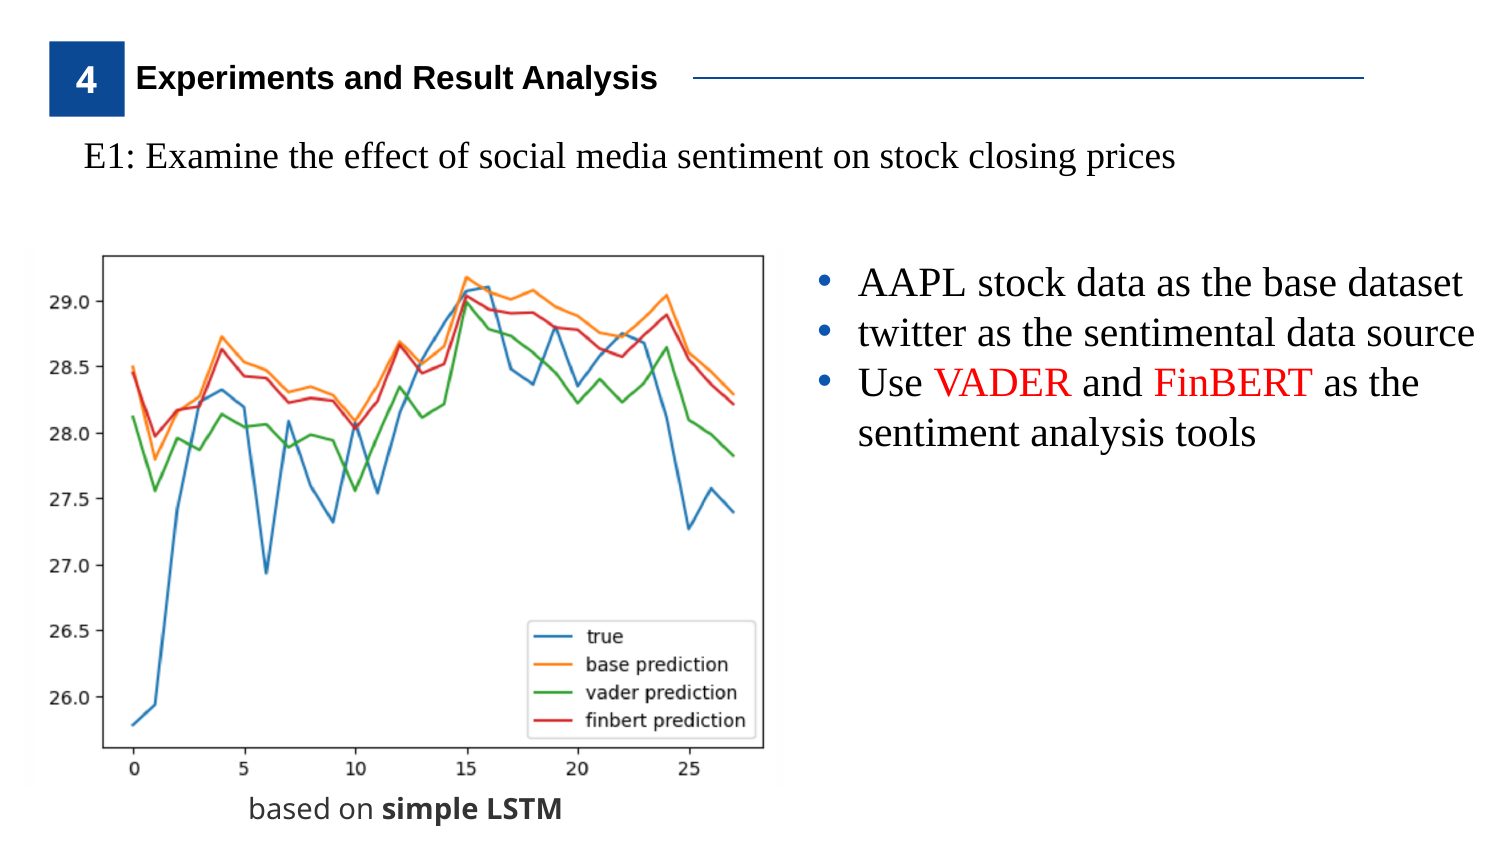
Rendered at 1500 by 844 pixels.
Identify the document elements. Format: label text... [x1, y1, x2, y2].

text_box based on simple LSTM [233, 797, 639, 833]
picture [25, 249, 785, 789]
text_box 4 [46, 50, 127, 107]
text_box Experiments and Result Analysis [124, 50, 693, 102]
text_box E1: Examine the effect of social media sentiment on stock closing prices [68, 123, 1360, 184]
text_box AAPL stock data as the base dataset twitter as the sentimental data source Use VADER and FinBERT as the sentiment analysis tools [805, 249, 1500, 491]
